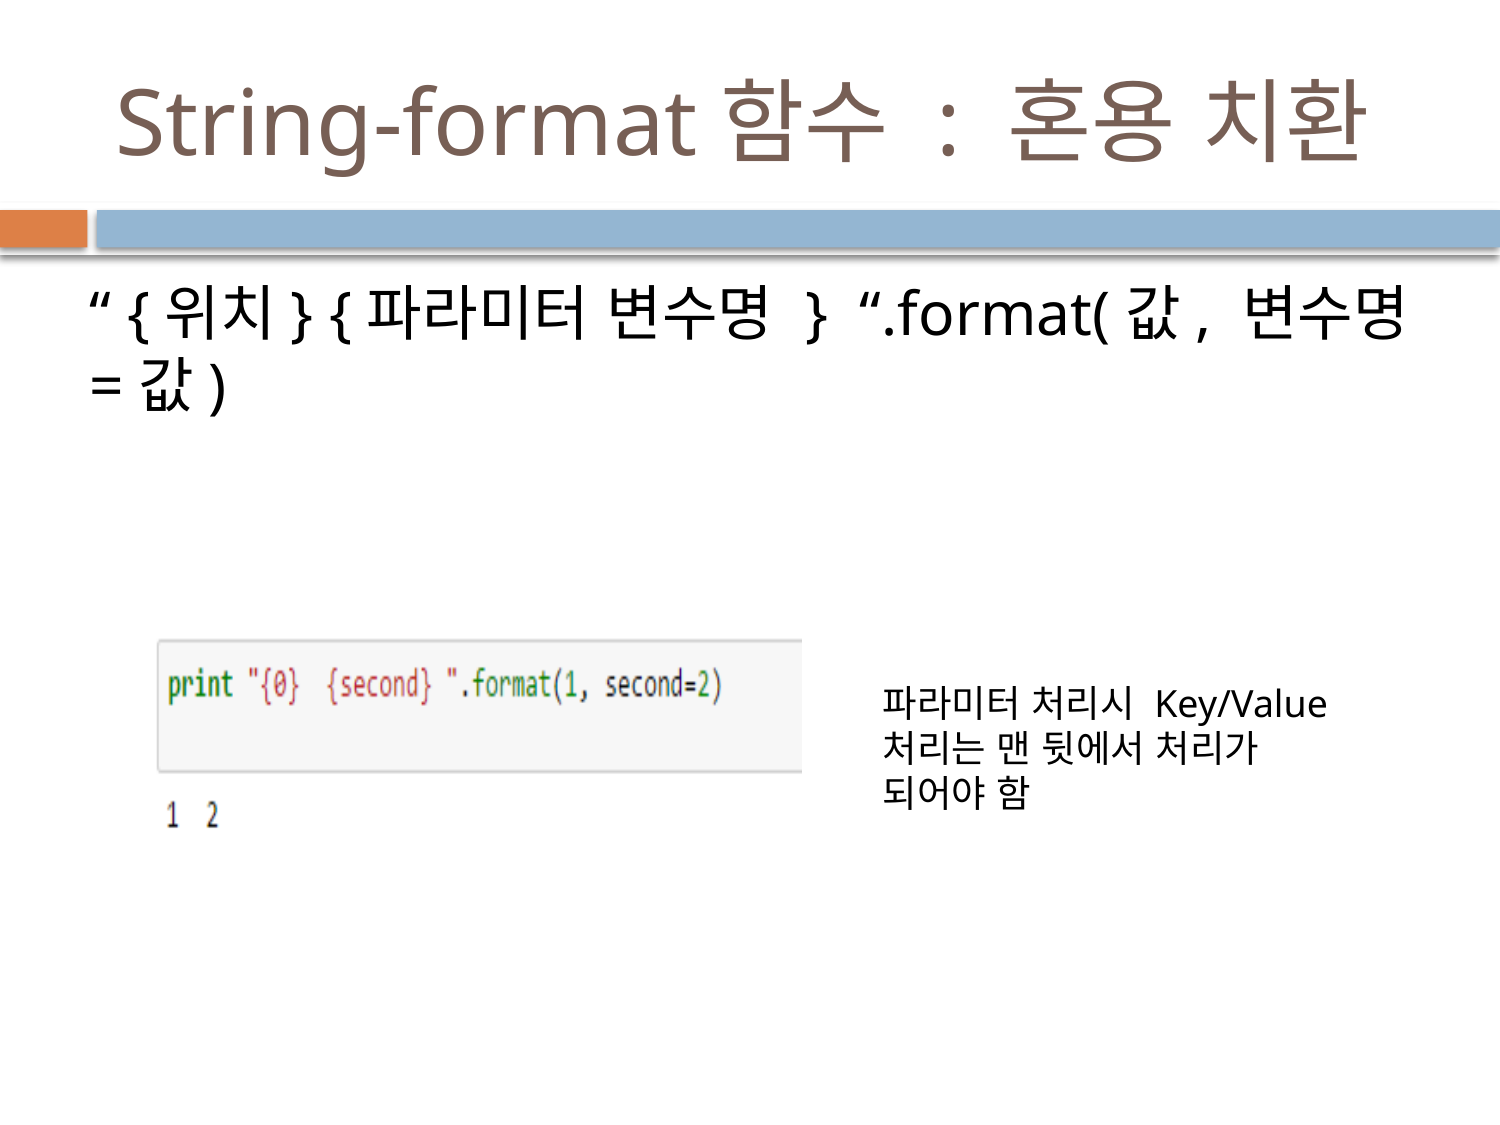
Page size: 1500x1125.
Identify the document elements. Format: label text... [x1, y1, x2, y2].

text_box 파라미터 처리시 Key/Value 처리는 맨 뒷에서 처리가 되어야 함 [868, 672, 1365, 823]
title String-format함수 : 혼용 치환 [100, 37, 1438, 200]
list “ {위치} {파라미터 변수명 } “.format(값, 변수명=값) [75, 267, 1425, 563]
picture [147, 609, 803, 848]
